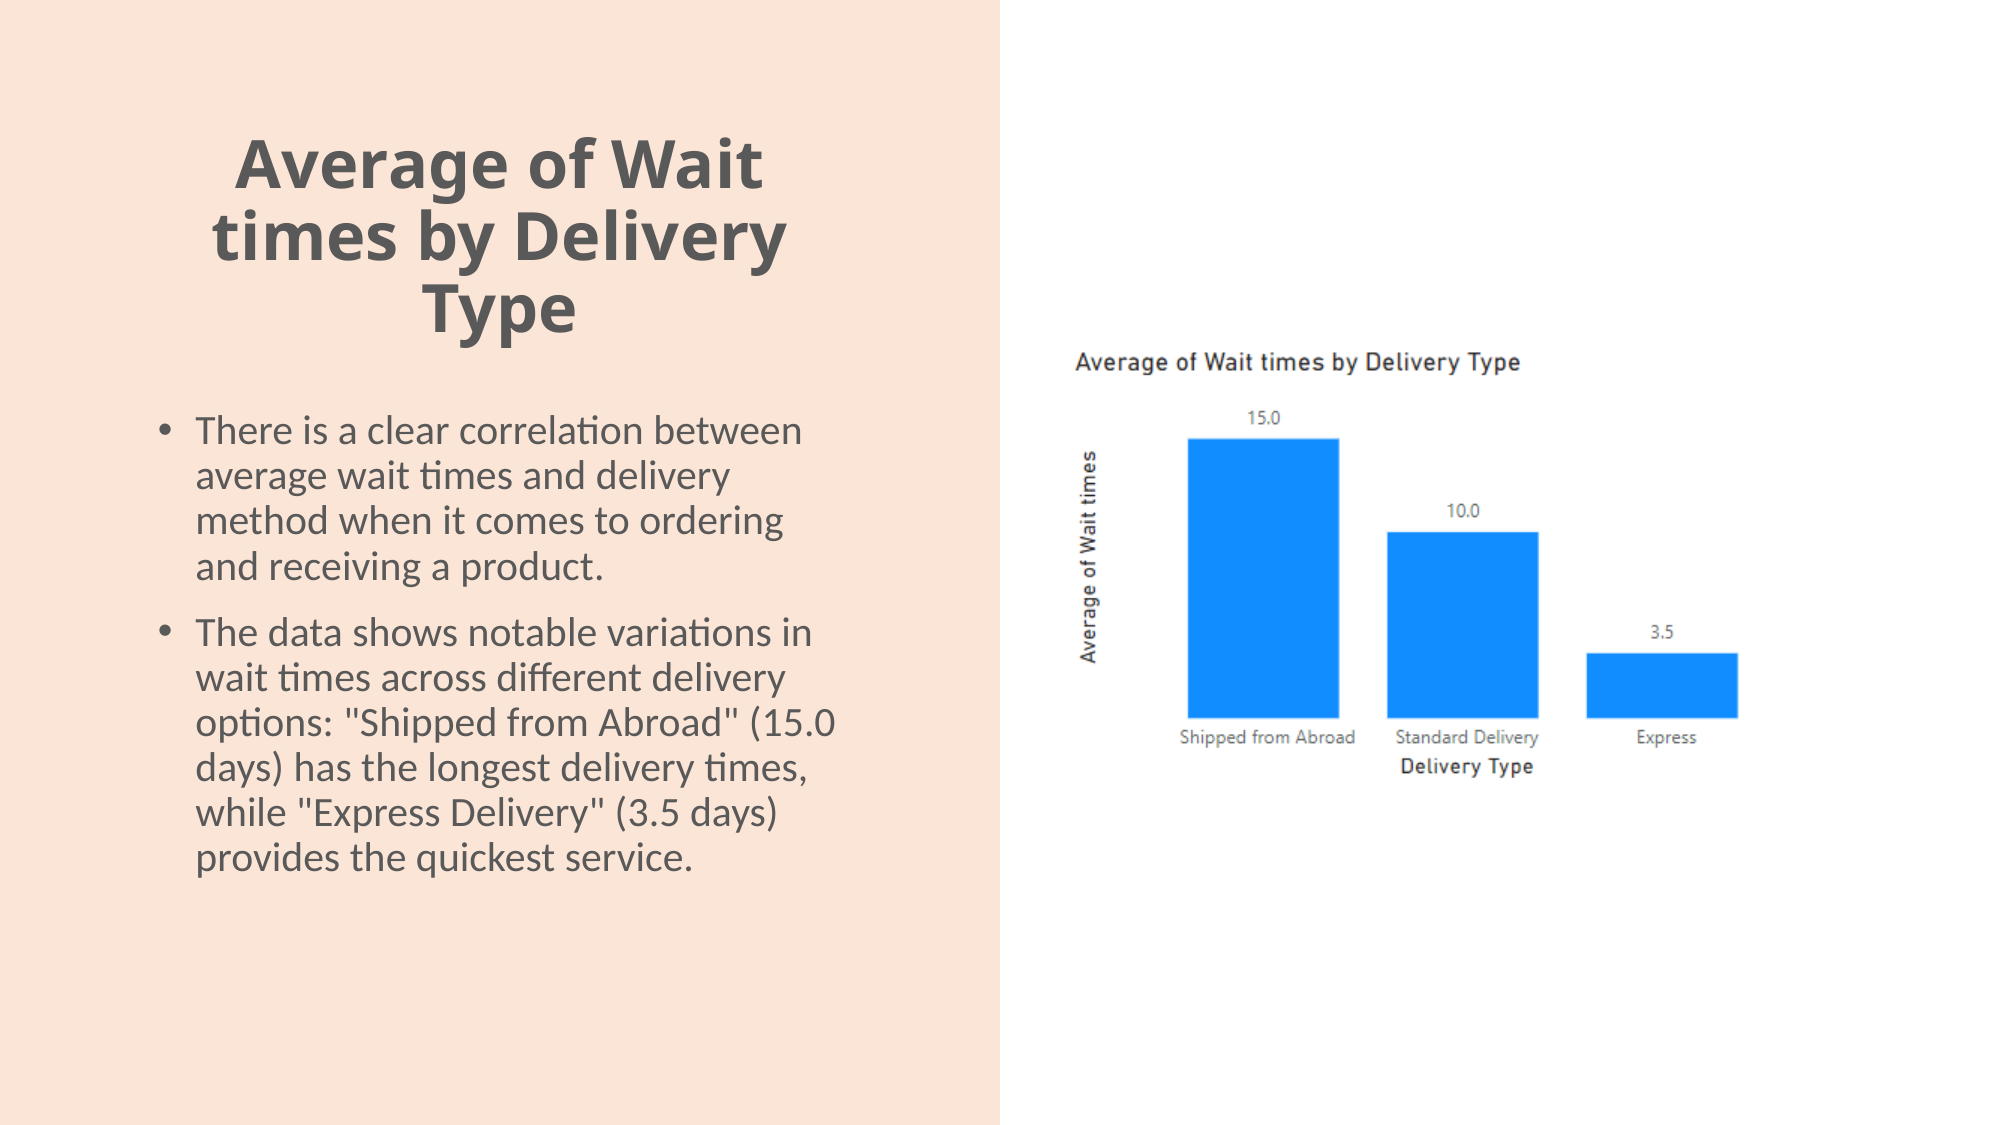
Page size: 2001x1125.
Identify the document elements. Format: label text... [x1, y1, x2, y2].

text_box [0, 0, 1001, 1125]
text_box [1001, 0, 2000, 1125]
list There is a clear correlation between average wait times and delivery method when it comes to ordering and receiving a product. The data shows notable variations in wait times across different delivery options: "Shipped from Abroad" (15.0 days) has the longest delivery times, while "Express Delivery" (3.5 days) provides the quickest service. [142, 401, 858, 1020]
title Average of Wait times by Delivery Type [142, 112, 858, 355]
picture [1043, 317, 1985, 824]
